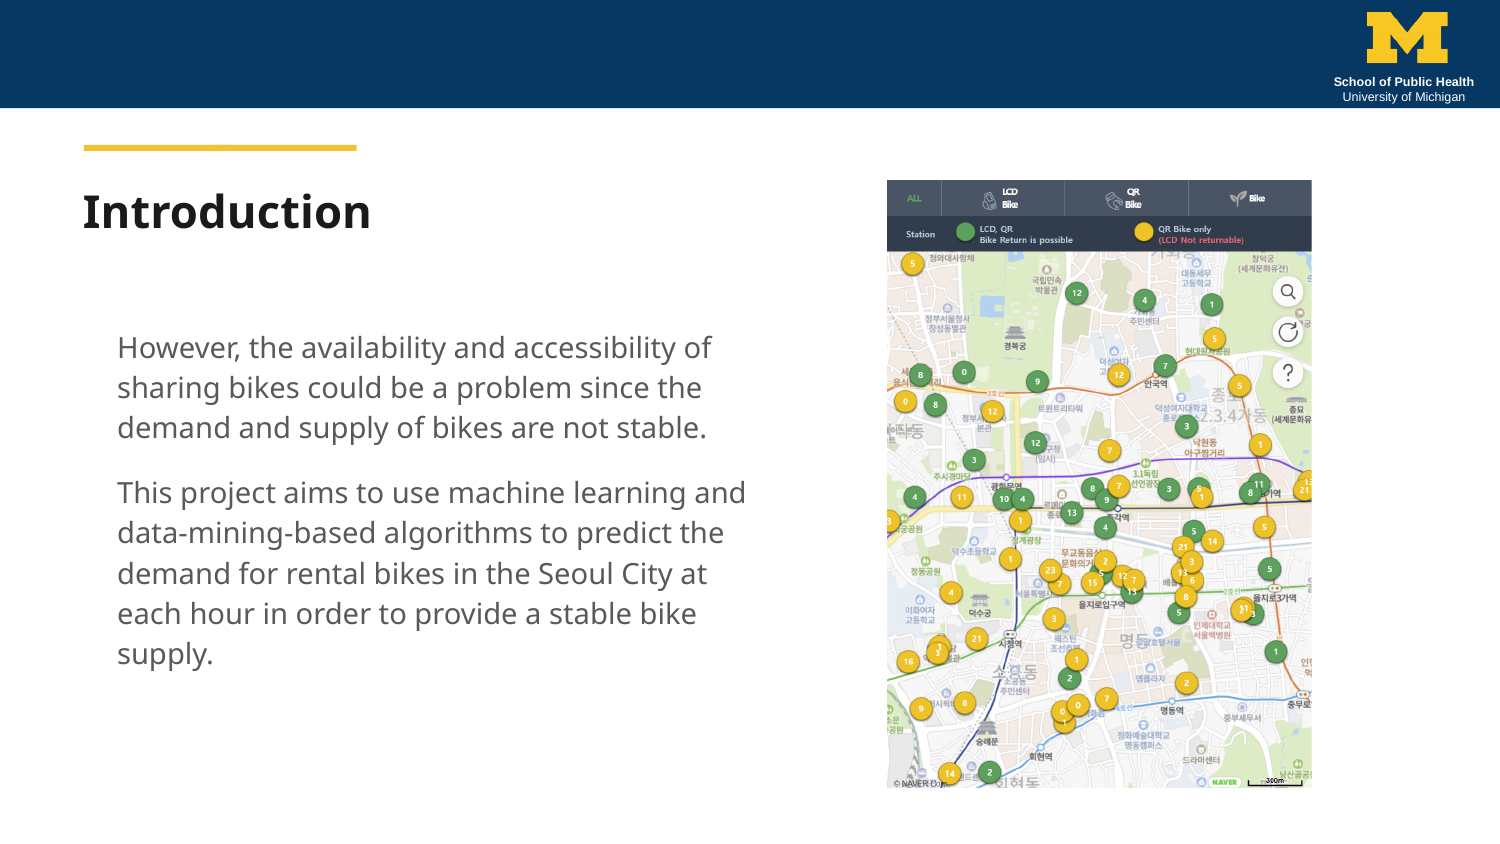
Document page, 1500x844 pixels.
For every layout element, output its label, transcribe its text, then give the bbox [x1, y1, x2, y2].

picture [1345, 11, 1476, 69]
title Introduction [67, 167, 1419, 253]
text_box However, the availability and accessibility of sharing bikes could be a problem since the demand and supply of bikes are not stable. This project aims to use machine learning and data-mining-based algorithms to predict the demand for rental bikes in the Seoul City at each hour in order to provide a stable bike supply. [102, 309, 785, 686]
picture [887, 180, 1312, 789]
